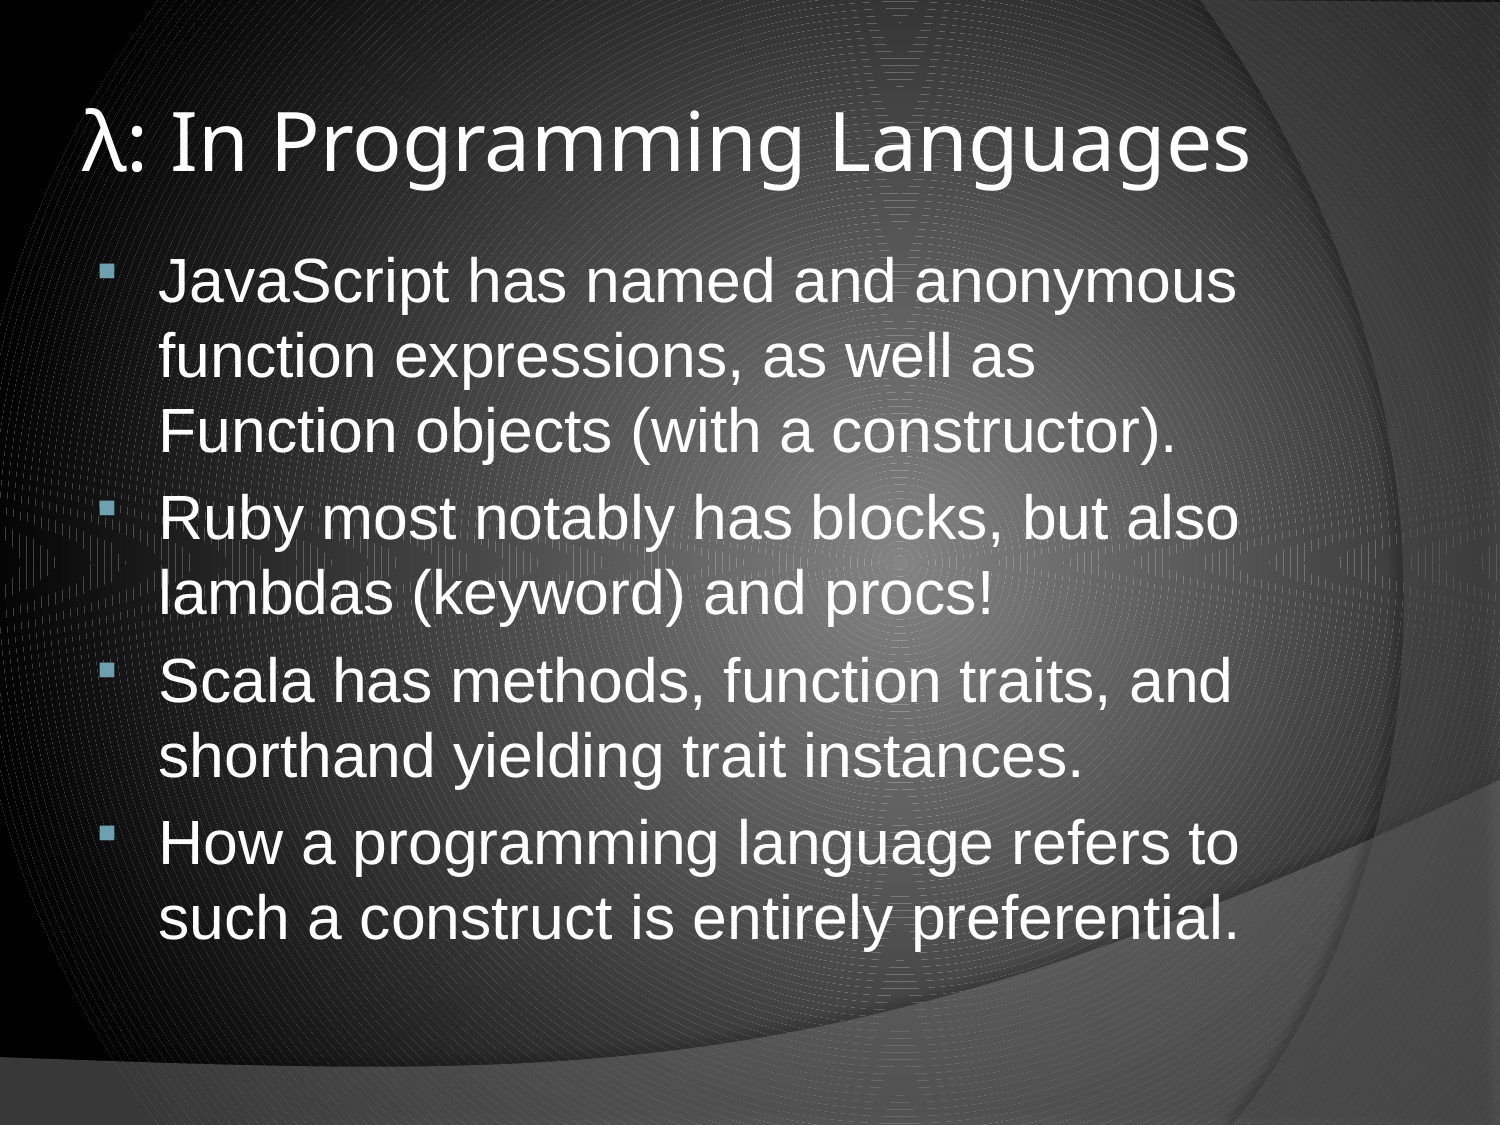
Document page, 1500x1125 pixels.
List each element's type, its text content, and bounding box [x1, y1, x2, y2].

list JavaScript has named and anonymous function expressions, as well as Function objects (with a constructor). Ruby most notably has blocks, but also lambdas (keyword) and procs! Scala has methods, function traits, and shorthand yielding trait instances. How a programming language refers to such a construct is entirely preferential. [75, 232, 1300, 1048]
title λ: In Programming Languages [75, 45, 1300, 232]
